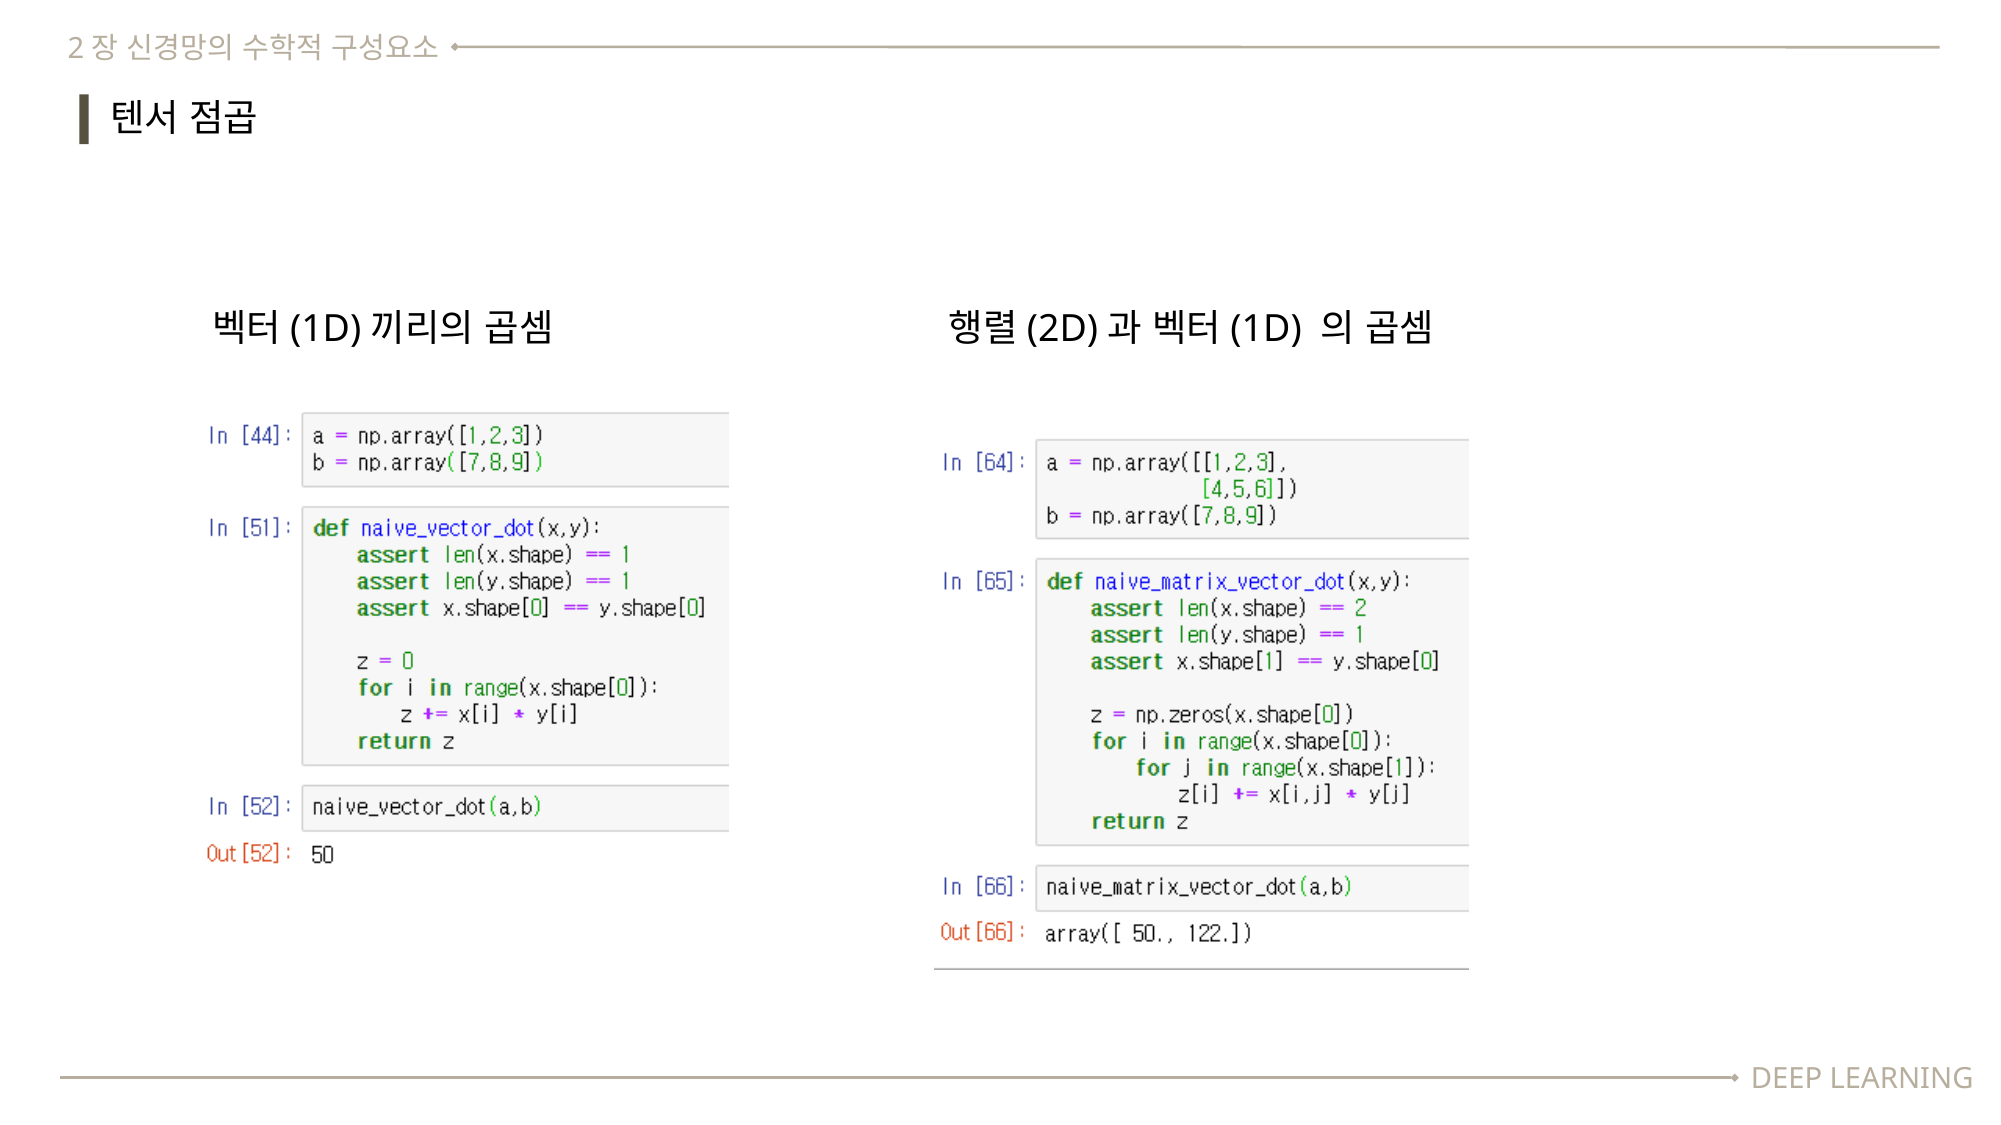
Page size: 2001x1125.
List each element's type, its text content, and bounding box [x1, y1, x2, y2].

text_box 2장 신경망의 수학적 구성요소 [52, 21, 455, 72]
text_box DEEP LEARNING [1735, 1052, 1989, 1103]
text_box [79, 86, 280, 148]
picture [197, 411, 729, 879]
text_box 벡터(1D)끼리의 곱셈 [197, 296, 716, 357]
text_box 행렬(2D)과 벡터(1D) 의 곱셈 [934, 296, 1453, 357]
picture [934, 430, 1469, 970]
